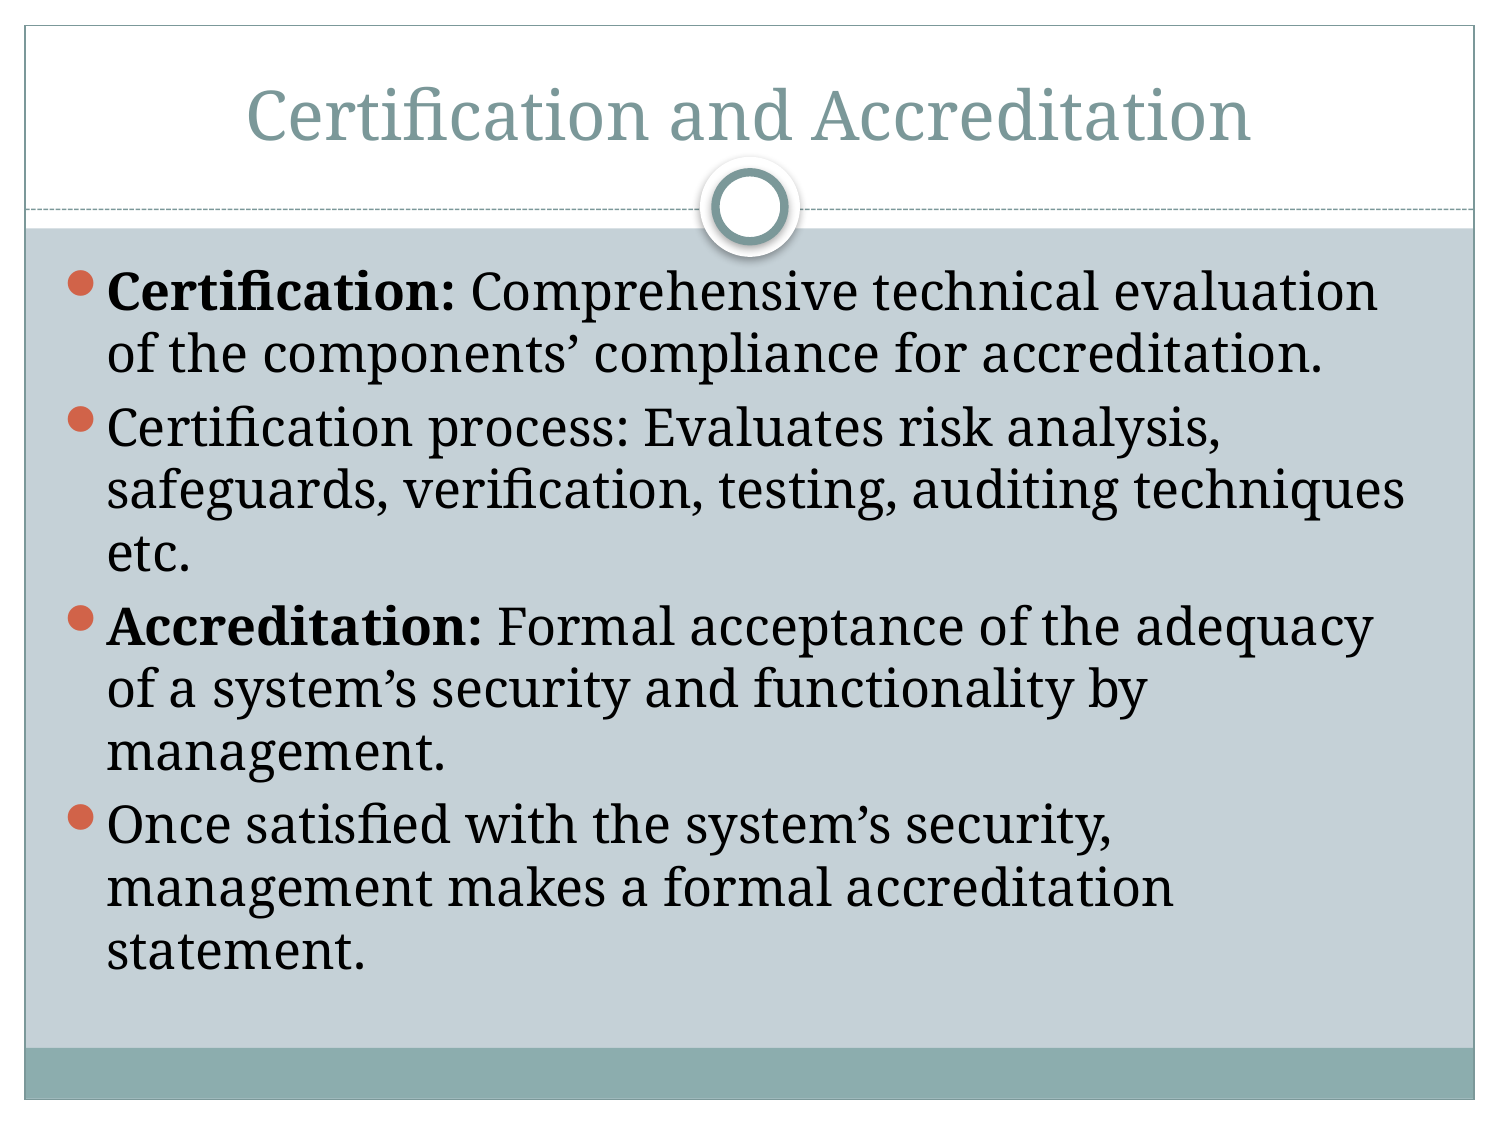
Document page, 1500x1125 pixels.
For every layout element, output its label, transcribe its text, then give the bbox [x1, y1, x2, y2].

list Certification: Comprehensive technical evaluation of the components’ compliance for accreditation. Certification process: Evaluates risk analysis, safeguards, verification, testing, auditing techniques etc. Accreditation: Formal acceptance of the adequacy of a system’s security and functionality by management. Once satisfied with the system’s security, management makes a formal accreditation statement. [49, 250, 1445, 1001]
title Certification and Accreditation [49, 37, 1450, 162]
